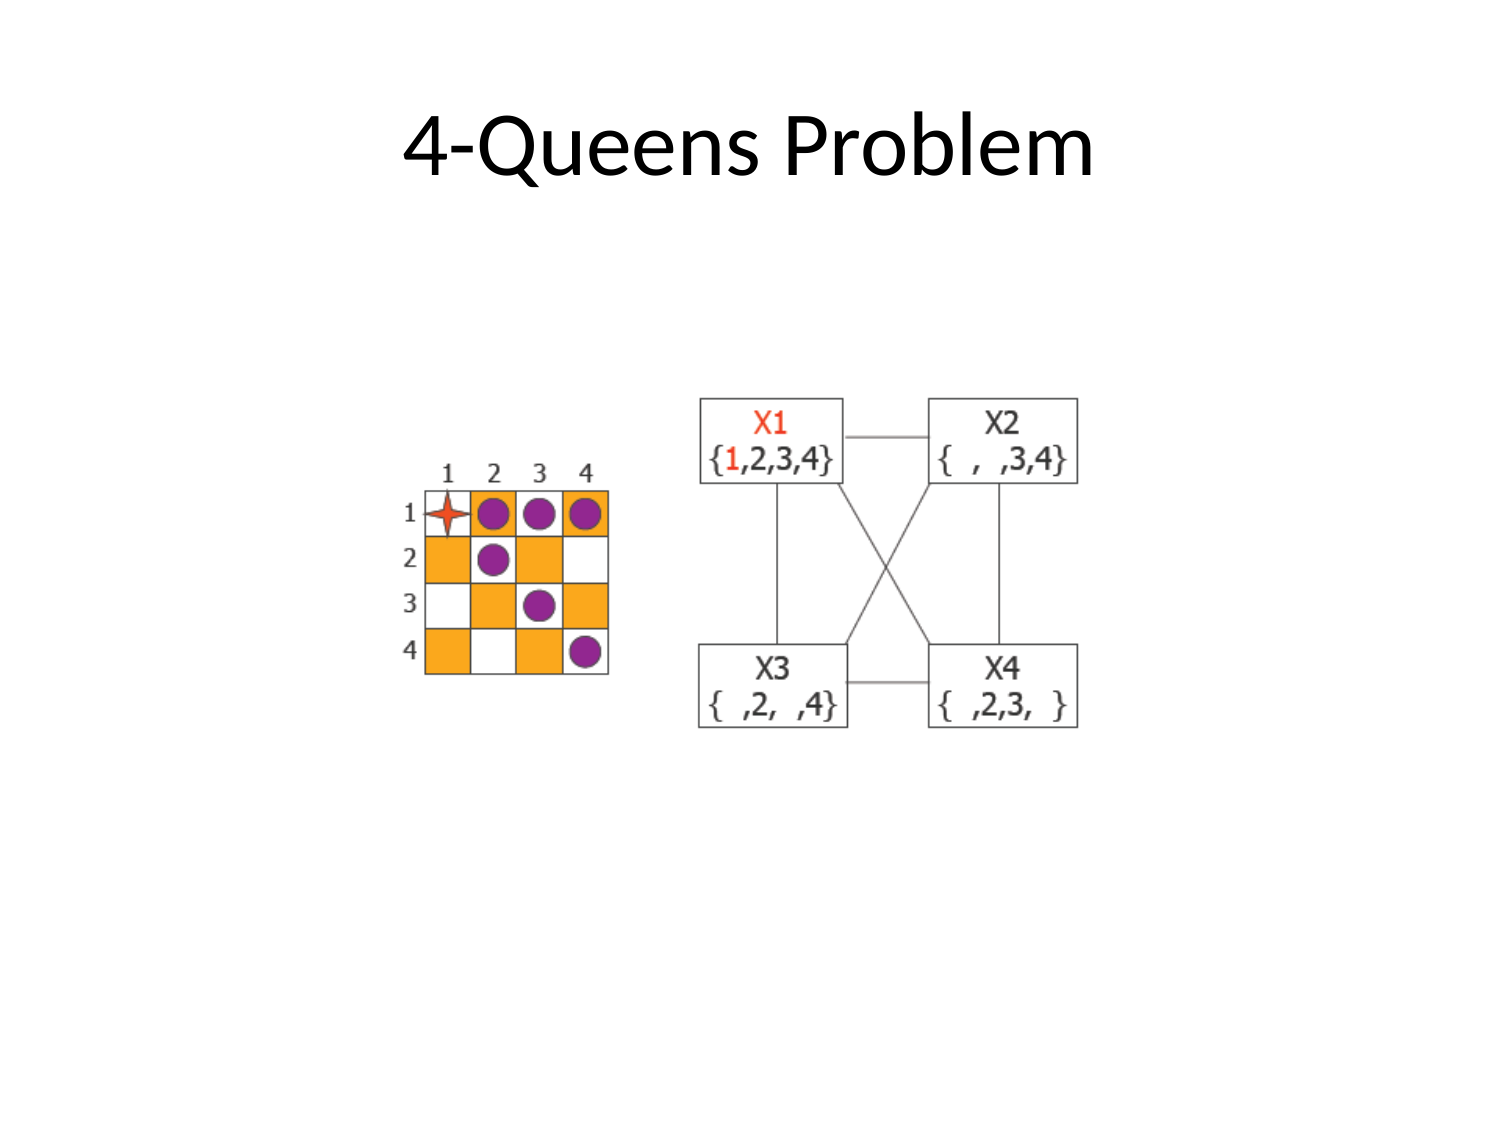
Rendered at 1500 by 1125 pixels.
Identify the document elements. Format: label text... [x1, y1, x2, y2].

picture [394, 356, 1105, 769]
title 4-Queens Problem [75, 45, 1425, 233]
